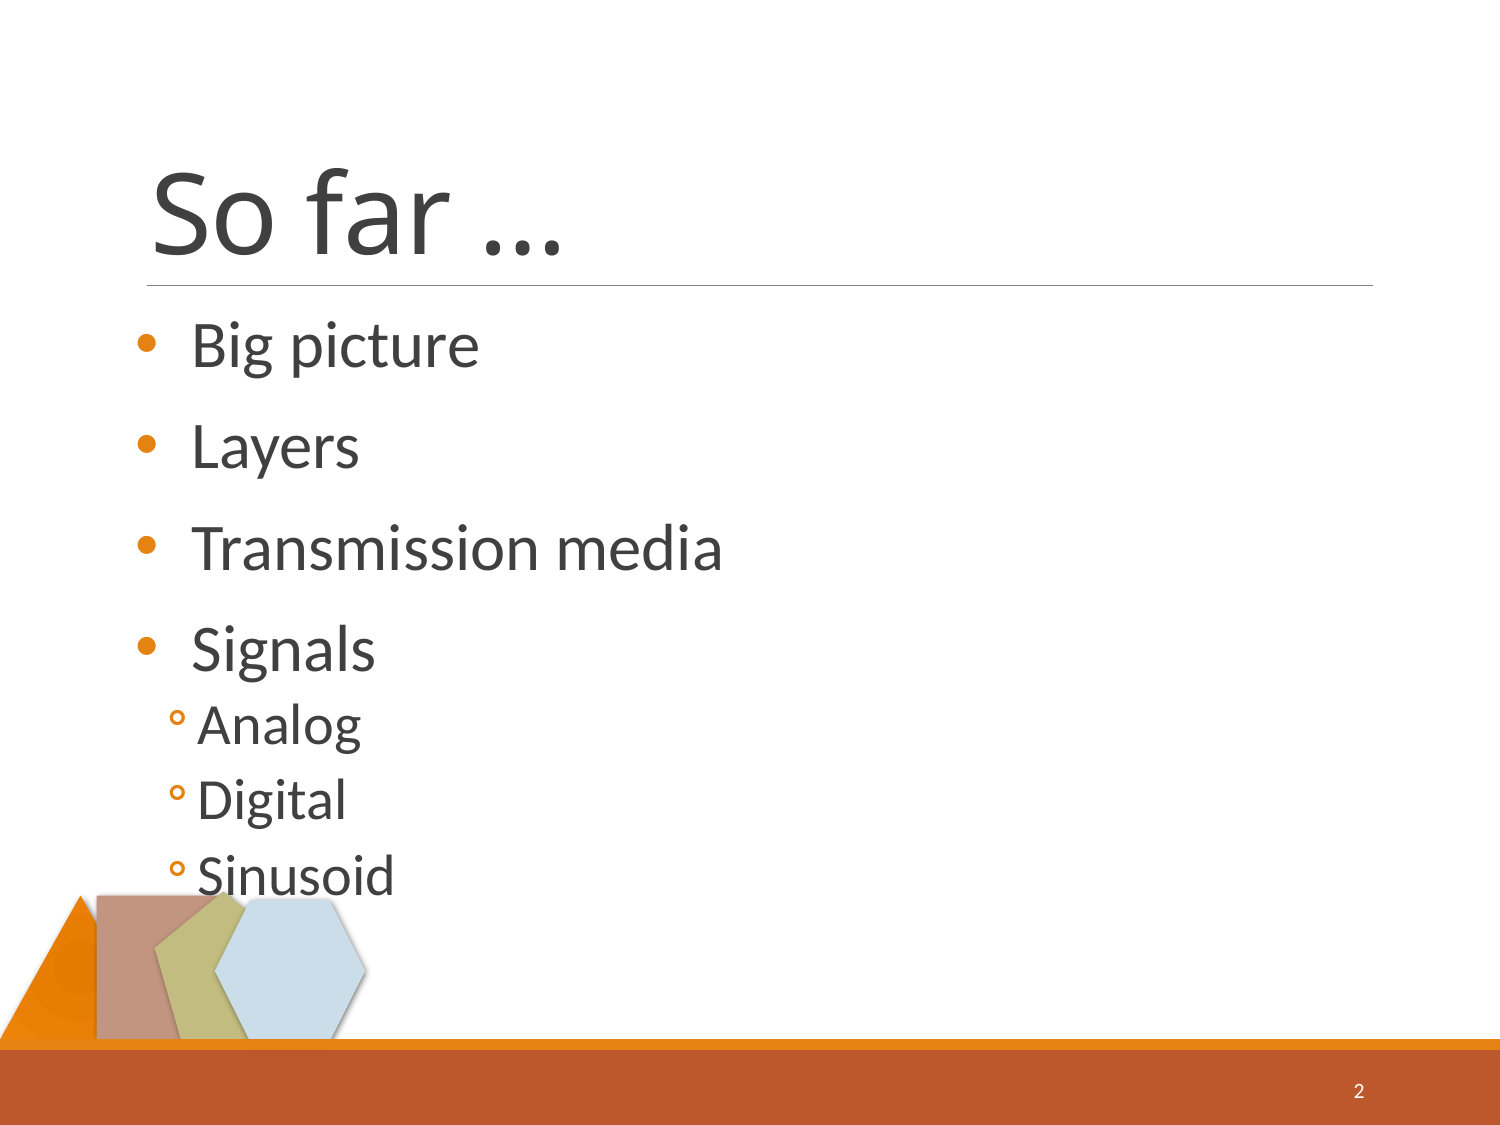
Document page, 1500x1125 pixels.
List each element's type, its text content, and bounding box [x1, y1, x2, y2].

list Big picture Layers Transmission media Signals Analog Digital Sinusoid [135, 302, 1373, 963]
slide_number 2 [1218, 1059, 1380, 1120]
title So far … [135, 47, 1373, 285]
